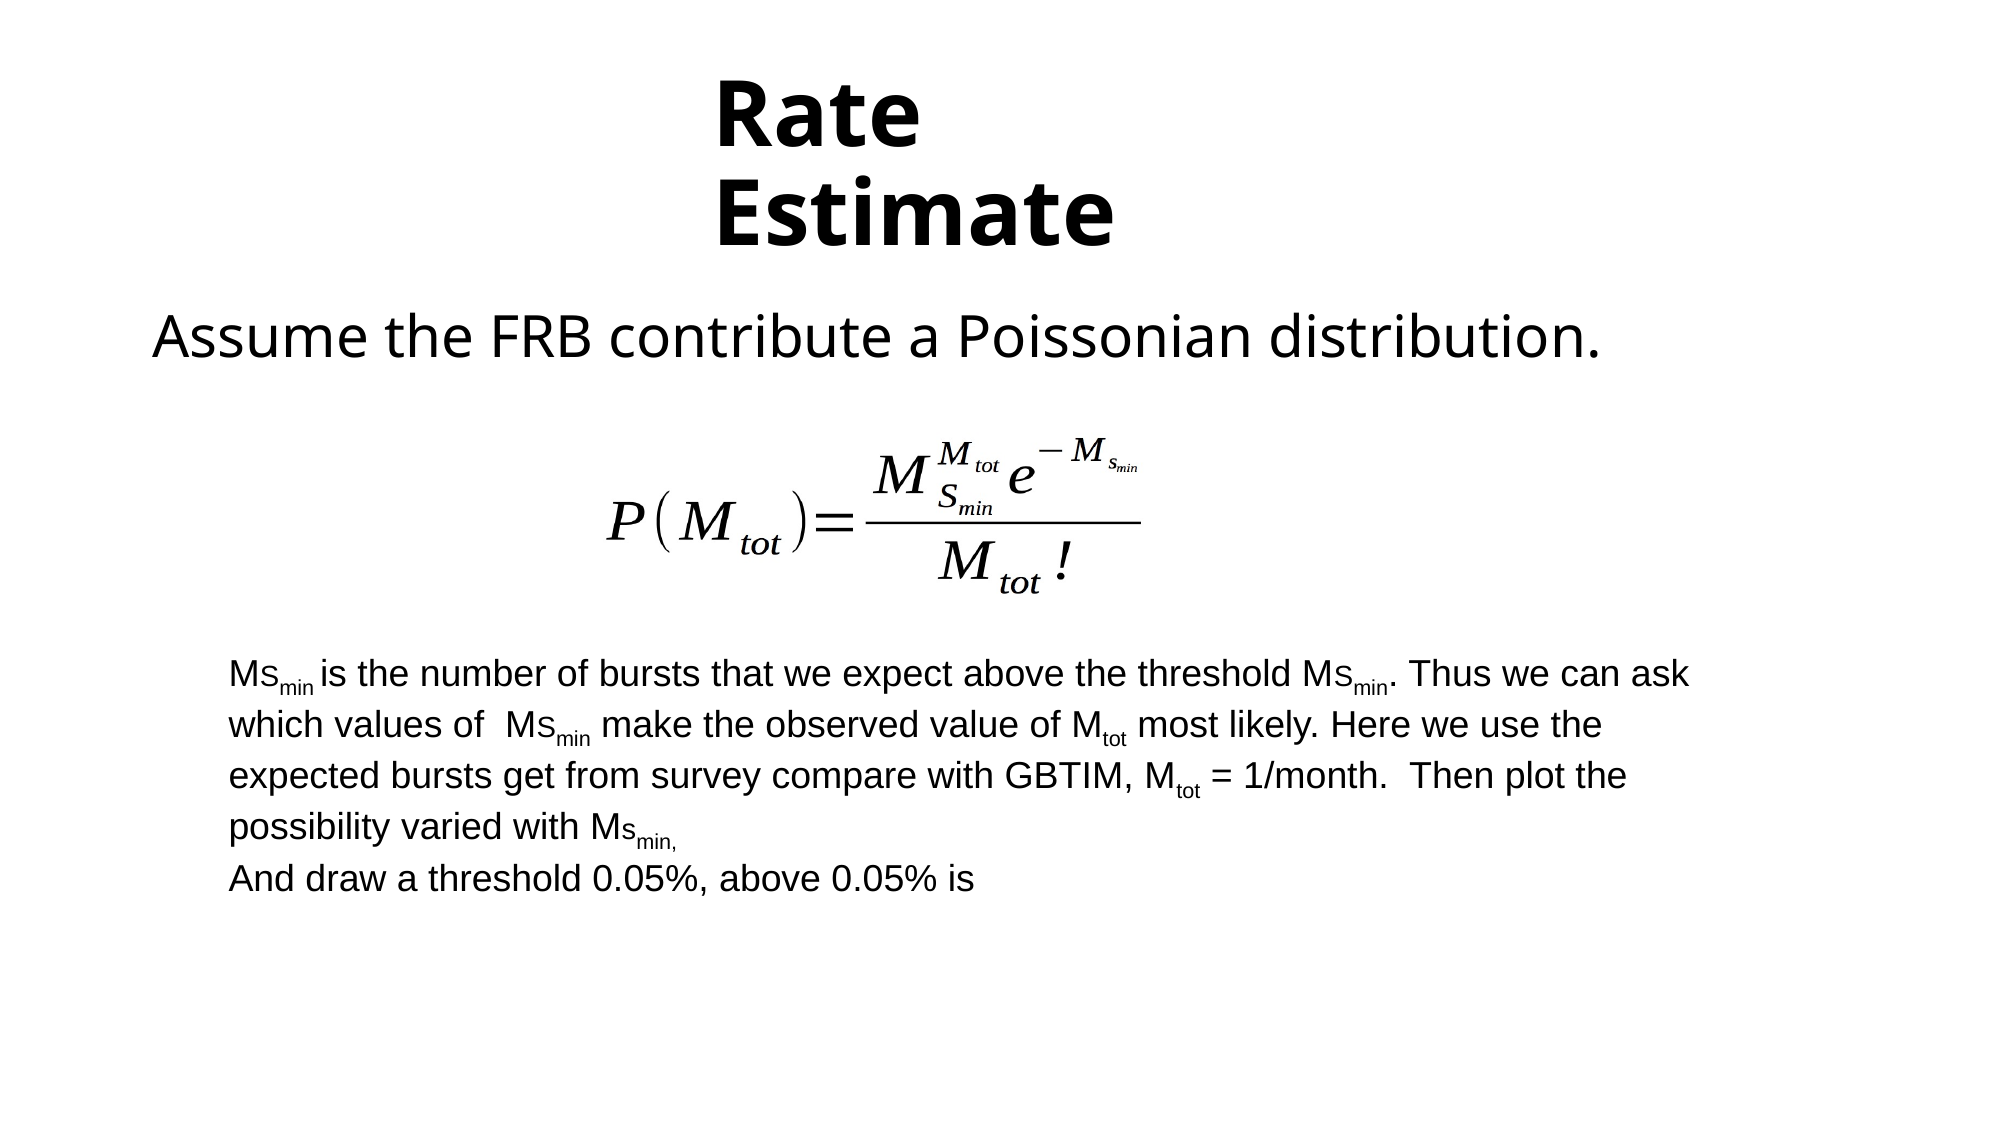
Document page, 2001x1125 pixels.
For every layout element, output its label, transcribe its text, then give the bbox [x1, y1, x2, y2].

list Assume the FRB contribute a Poissonian distribution. [137, 299, 1863, 407]
text_box MSmin is the number of bursts that we expect above the threshold MSmin. Thus we can ask which values of MSmin make the observed value of Mtot most likely. Here we use the expected bursts get from survey compare with GBTIM, Mtot = 1/month. Then plot the possibility varied with Msmin, And draw a threshold 0.05%, above 0.05% is [213, 641, 1733, 906]
picture [581, 392, 1181, 632]
title Rate Estimate [697, 57, 1303, 276]
